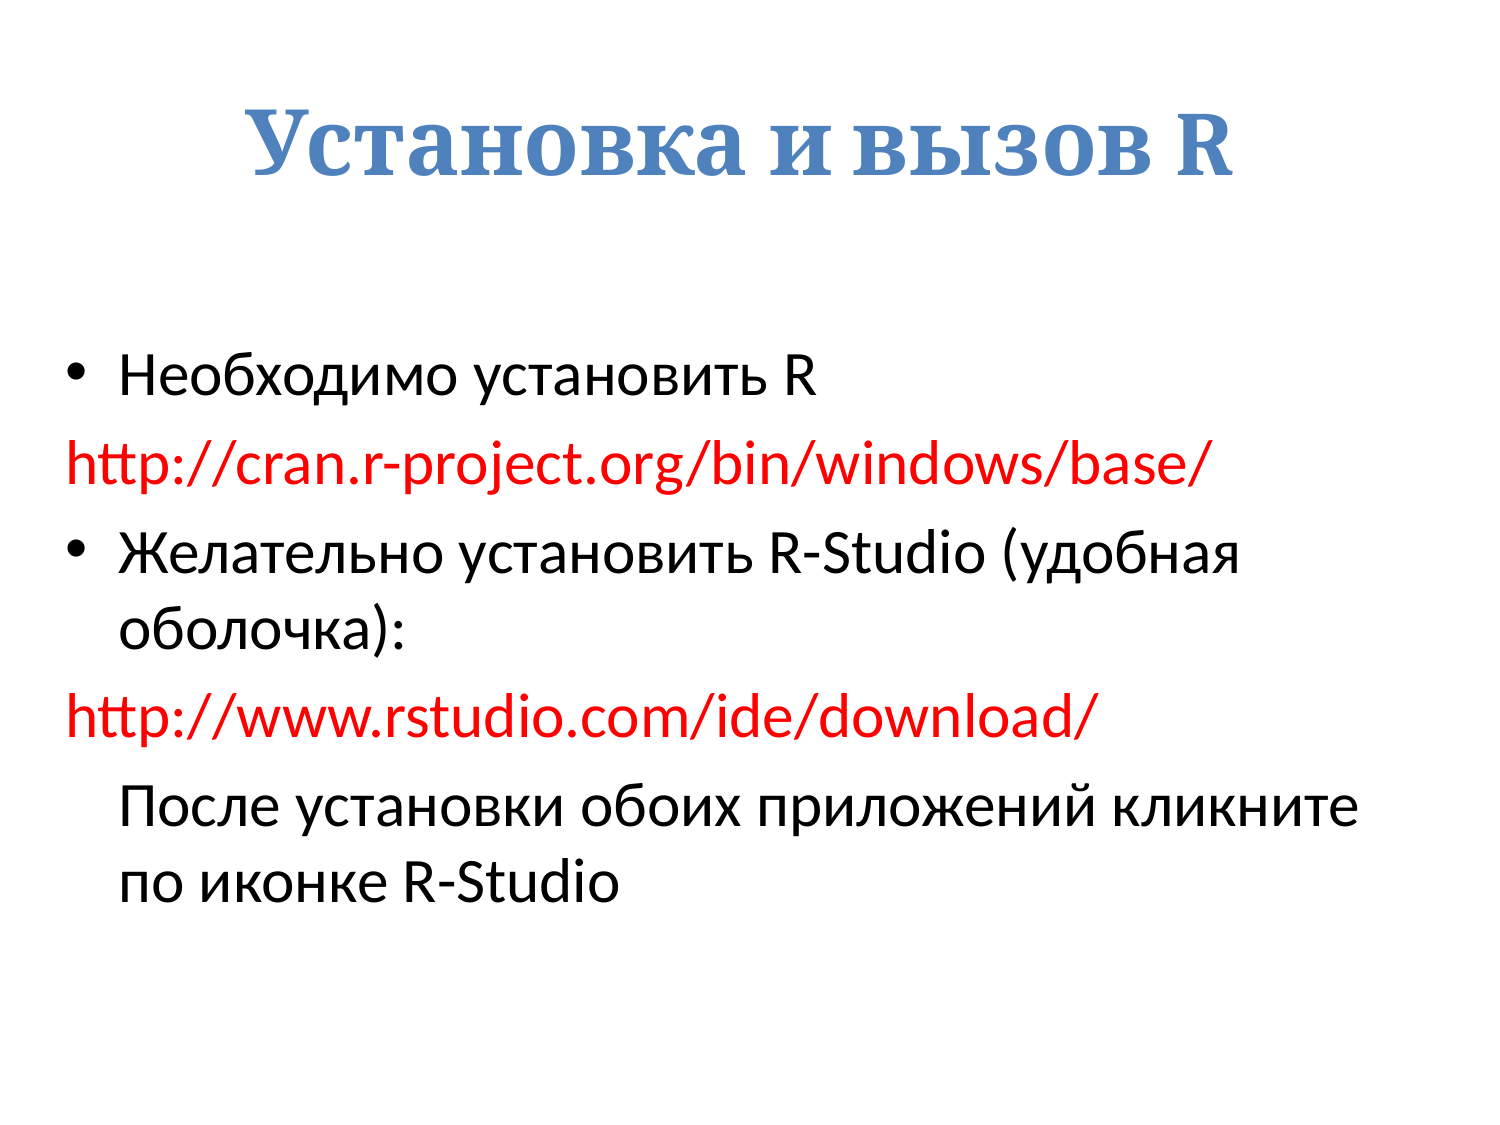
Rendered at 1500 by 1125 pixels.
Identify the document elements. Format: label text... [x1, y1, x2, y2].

list Необходимо установить R http://cran.r-project.org/bin/windows/base/ Желательно установить R-Studio (удобная оболочка): http://www.rstudio.com/ide/download/ После установки обоих приложений кликните по иконке R-Studio [50, 324, 1446, 925]
title Установка и вызов R [75, 45, 1425, 233]
